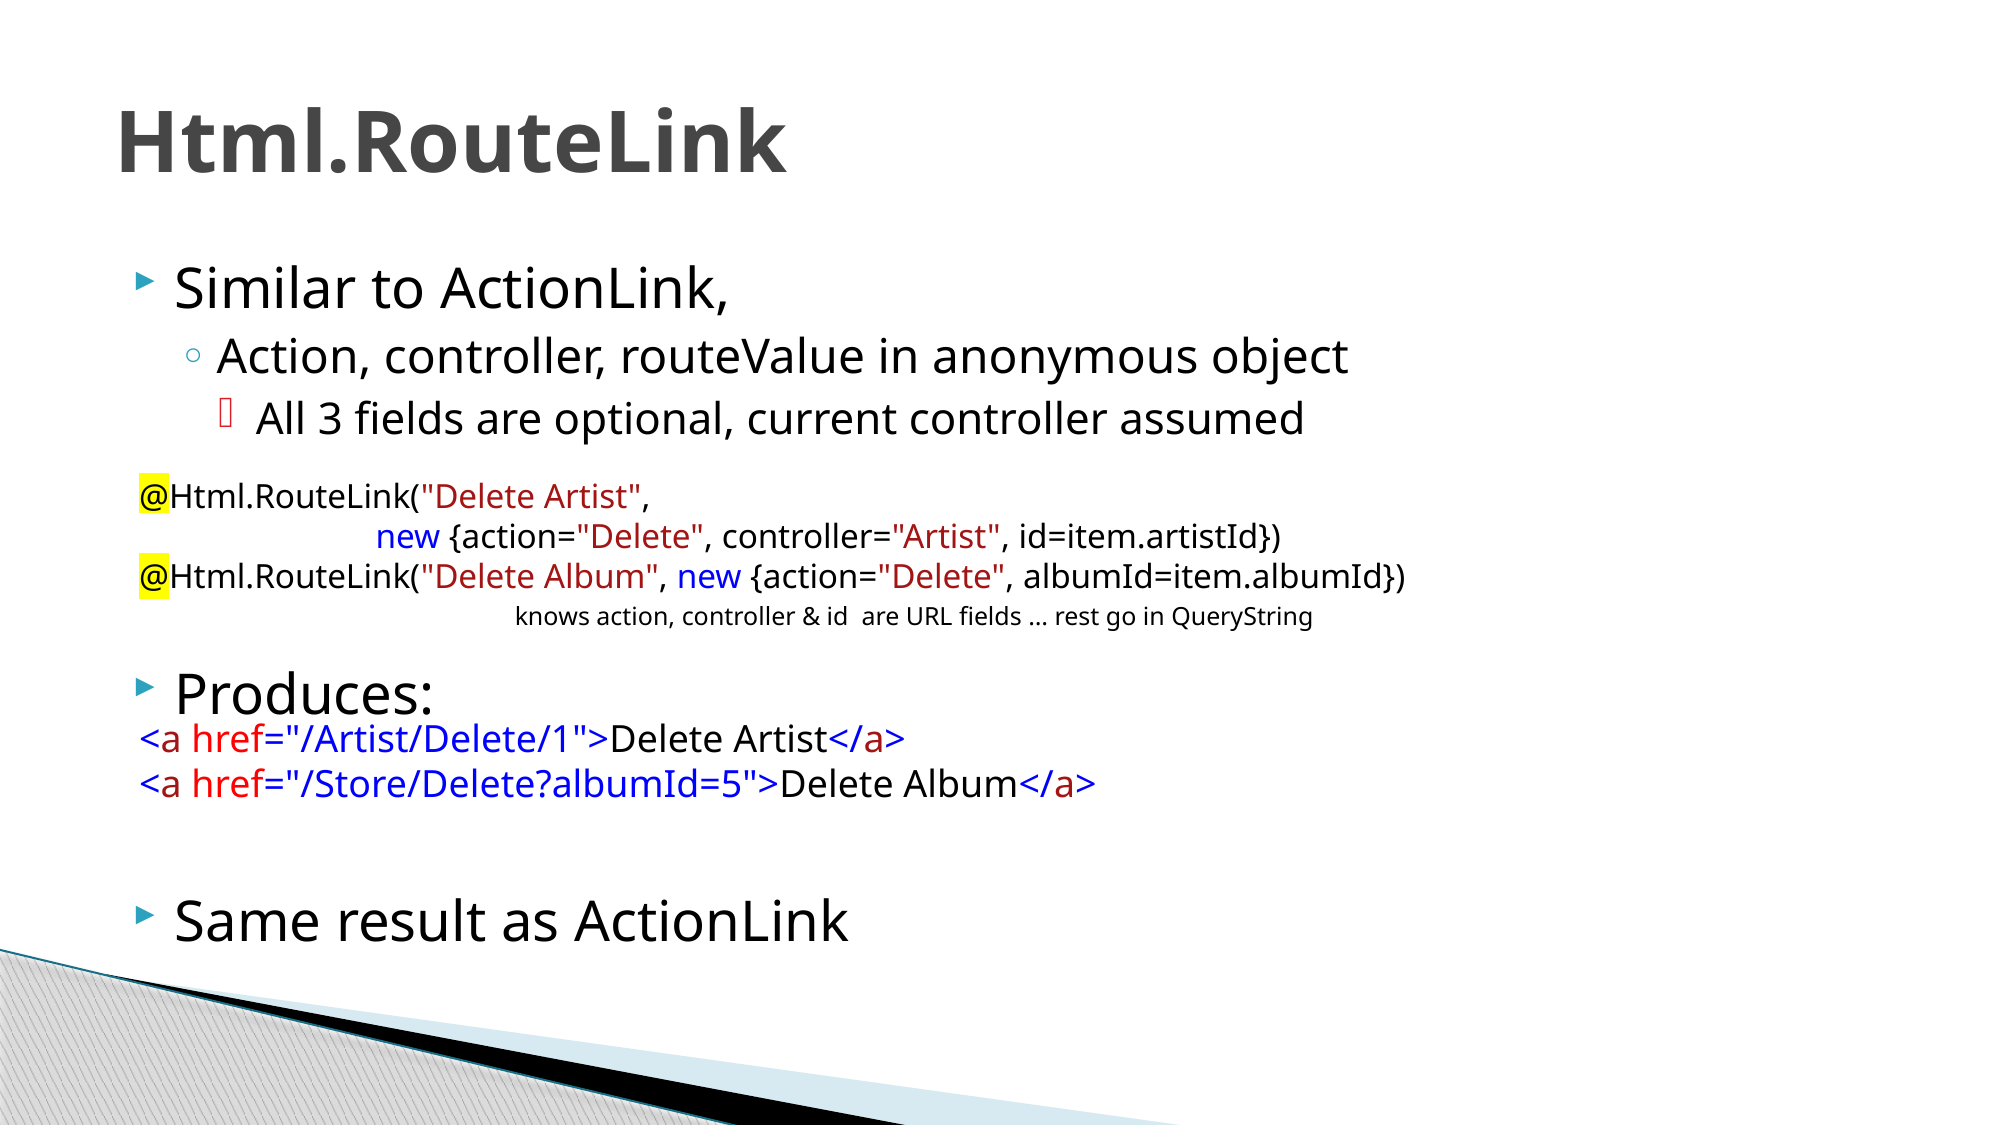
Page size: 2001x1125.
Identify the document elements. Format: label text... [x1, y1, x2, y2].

list Similar to ActionLink, Action, controller, routeValue in anonymous object All 3 fields are optional, current controller assumed Produces: Same result as ActionLink [99, 244, 1916, 1039]
text_box @Html.RouteLink("Delete Artist", new {action="Delete", controller="Artist", id=item.artistId}) @Html.RouteLink("Delete Album", new {action="Delete", albumId=item.albumId}) [124, 468, 1513, 603]
text_box <a href="/Artist/Delete/1">Delete Artist</a> <a href="/Store/Delete?albumId=5">Delete Album</a> [124, 707, 1507, 813]
text_box knows action, controller & id are URL fields … rest go in QueryString [499, 593, 1488, 639]
title Html.RouteLink [99, 45, 1900, 233]
